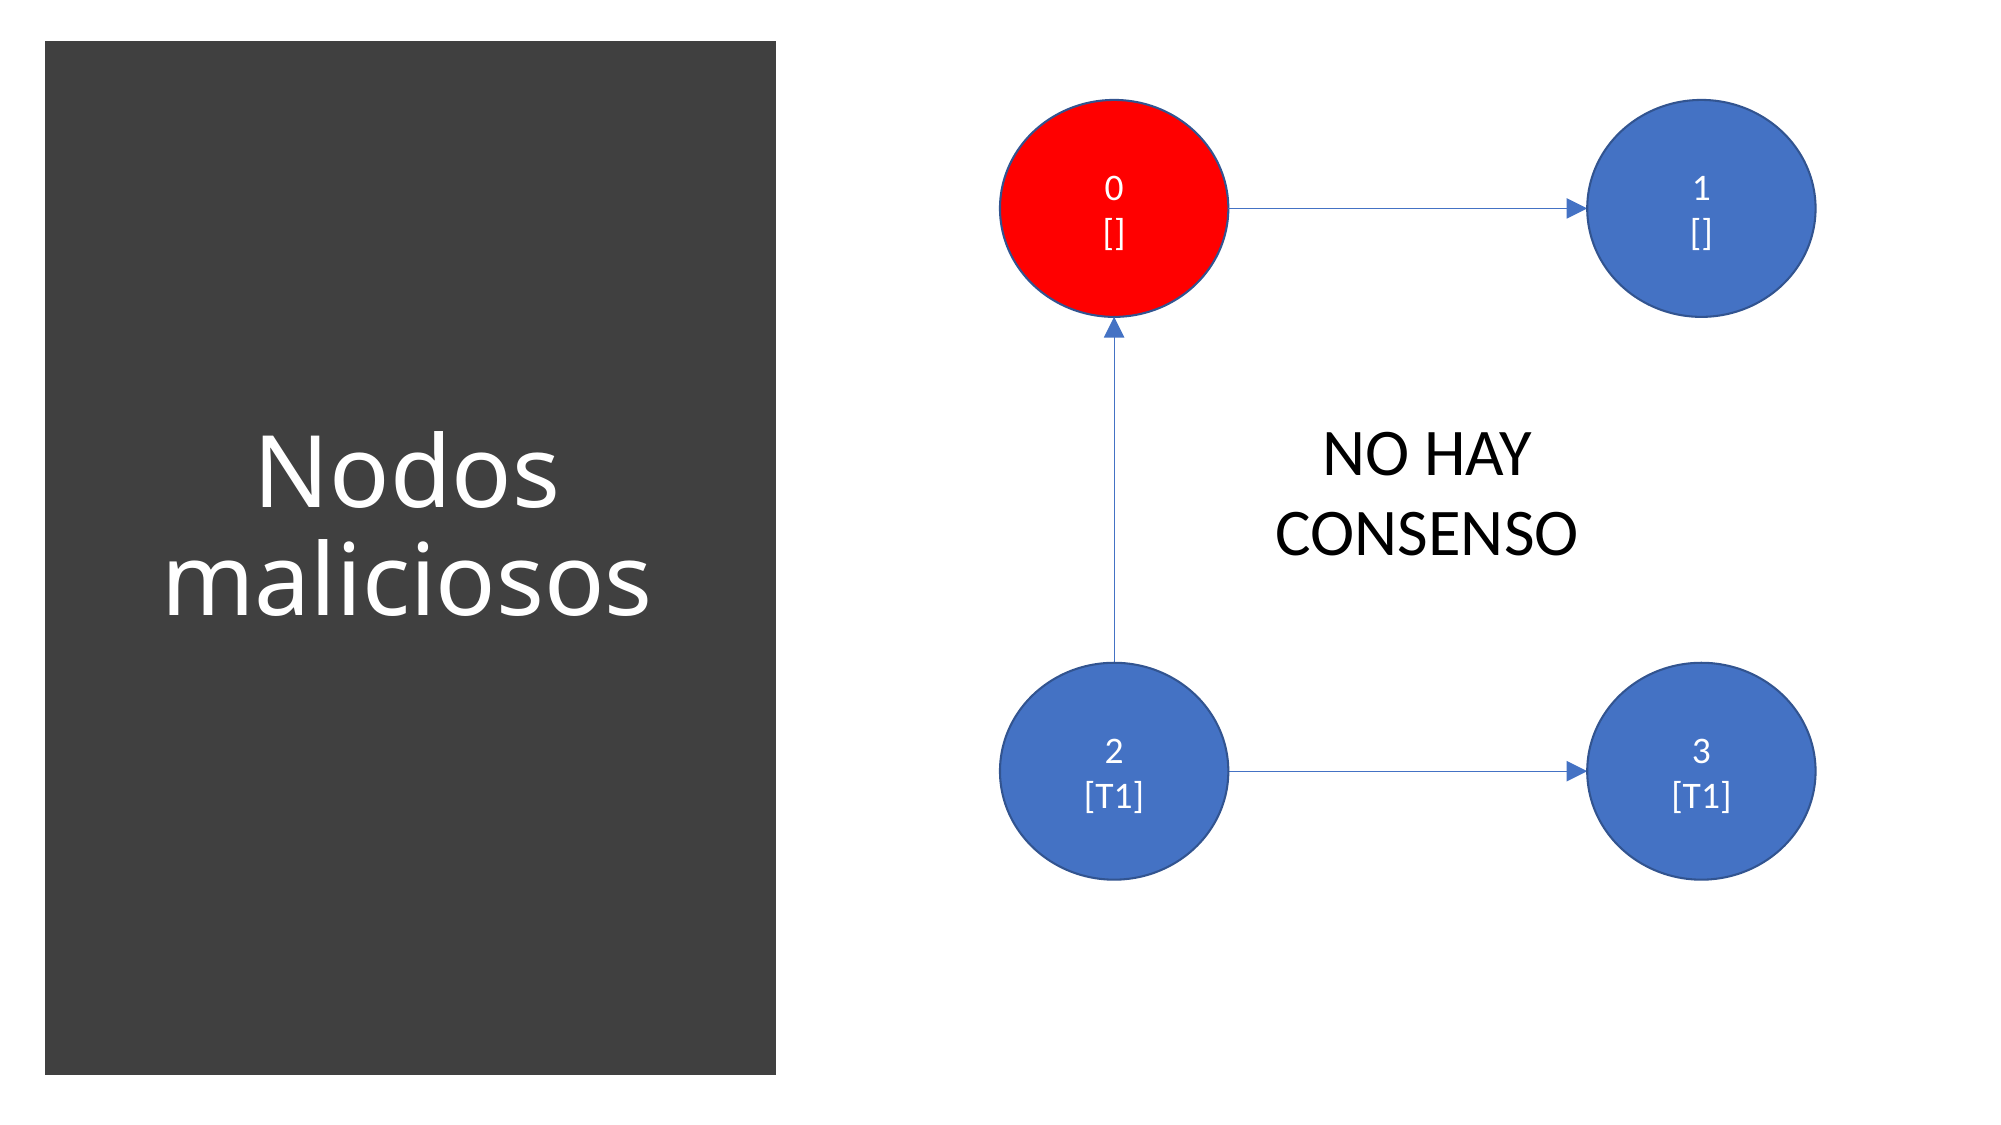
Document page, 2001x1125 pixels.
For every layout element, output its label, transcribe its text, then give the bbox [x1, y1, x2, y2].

text_box 2 [T1] [998, 661, 1230, 881]
title Nodos maliciosos [121, 121, 693, 936]
text_box 3 [T1] [1586, 661, 1817, 881]
text_box [54, 50, 767, 1066]
text_box NO HAY CONSENSO [1242, 401, 1613, 577]
text_box 0 [] [998, 98, 1230, 318]
text_box 1 [] [1586, 98, 1817, 318]
